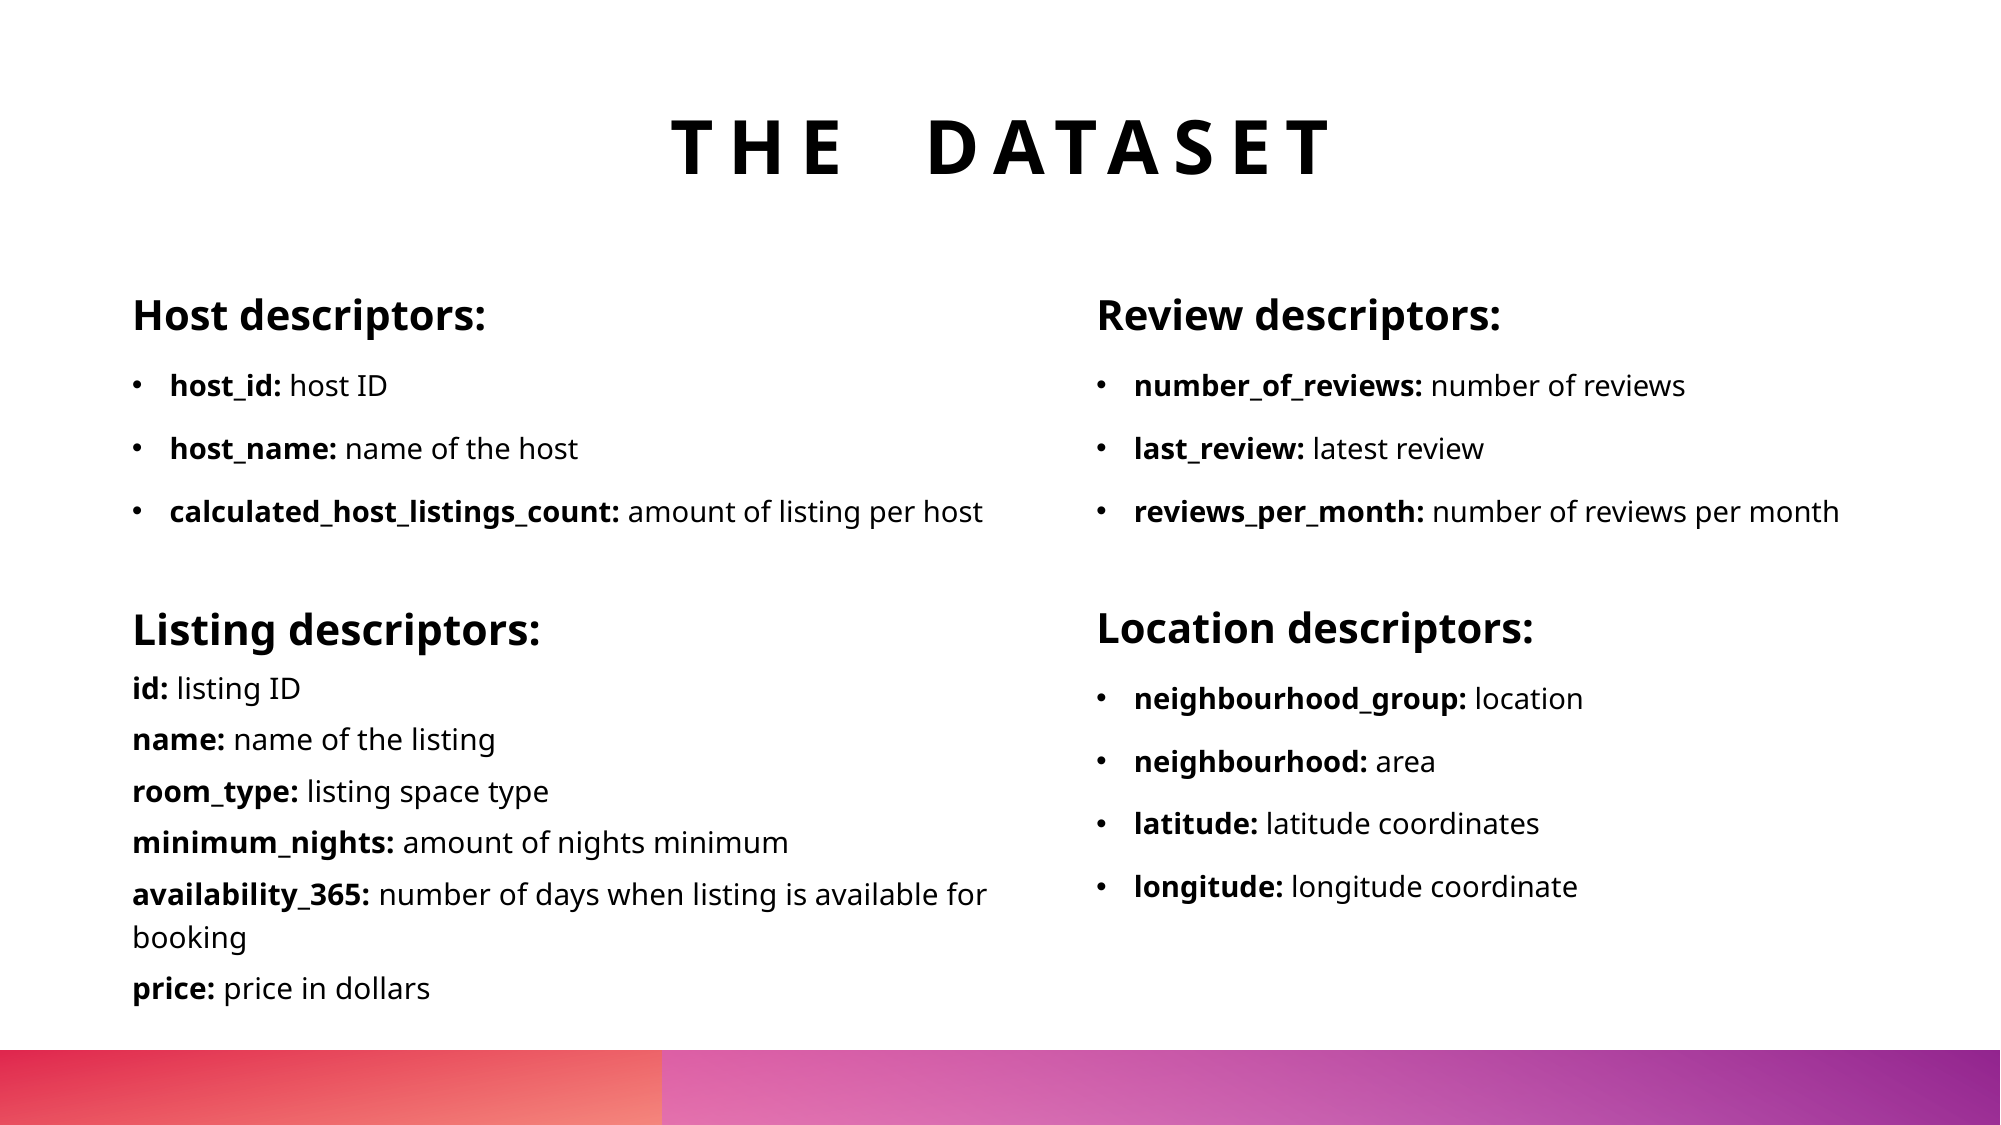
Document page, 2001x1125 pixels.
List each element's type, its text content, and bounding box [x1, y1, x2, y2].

list Host descriptors: host_id: host ID host_name: name of the host calculated_host_listings_count: amount of listing per host [132, 279, 1000, 559]
text_box Listing descriptors: id: listing ID name: name of the listing room_type: listing space type minimum_nights: amount of nights minimum availability_365: number of days when listing is available for booking price: price in dollars [132, 592, 1077, 1008]
text_box Location descriptors: neighbourhood_group: location neighbourhood: area latitude: latitude coordinates longitude: longitude coordinate [1096, 592, 2000, 946]
title THE Dataset [225, 75, 1775, 190]
text_box Review descriptors: number_of_reviews: number of reviews last_review: latest review reviews_per_month: number of reviews per month [1096, 279, 1965, 559]
